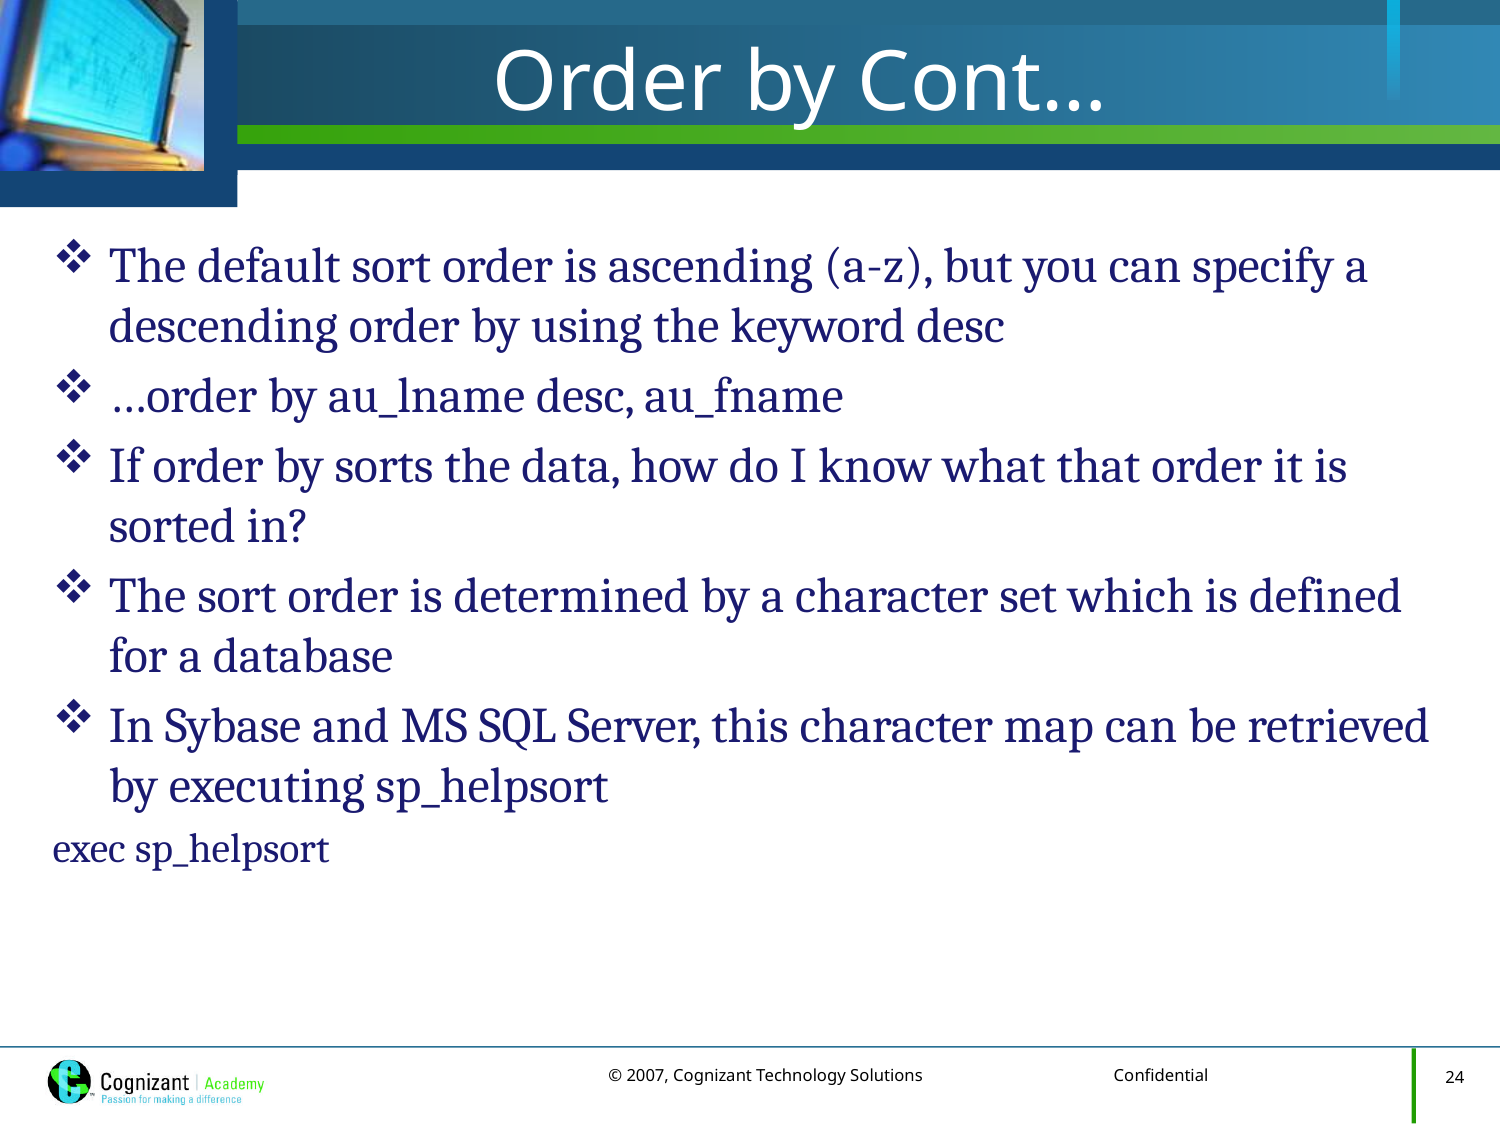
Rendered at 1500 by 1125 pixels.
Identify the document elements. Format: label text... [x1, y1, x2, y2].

list The default sort order is ascending (a-z), but you can specify a descending order by using the keyword desc …order by au_lname desc, au_fname If order by sorts the data, how do I know what that order it is sorted in? The sort order is determined by a character set which is defined for a database In Sybase and MS SQL Server, this character map can be retrieved by executing sp_helpsort exec sp_helpsort [37, 224, 1463, 1037]
title Order by Cont… [237, 33, 1363, 122]
picture [0, 0, 204, 171]
picture [35, 1050, 275, 1119]
slide_number 24 [1418, 1058, 1492, 1112]
